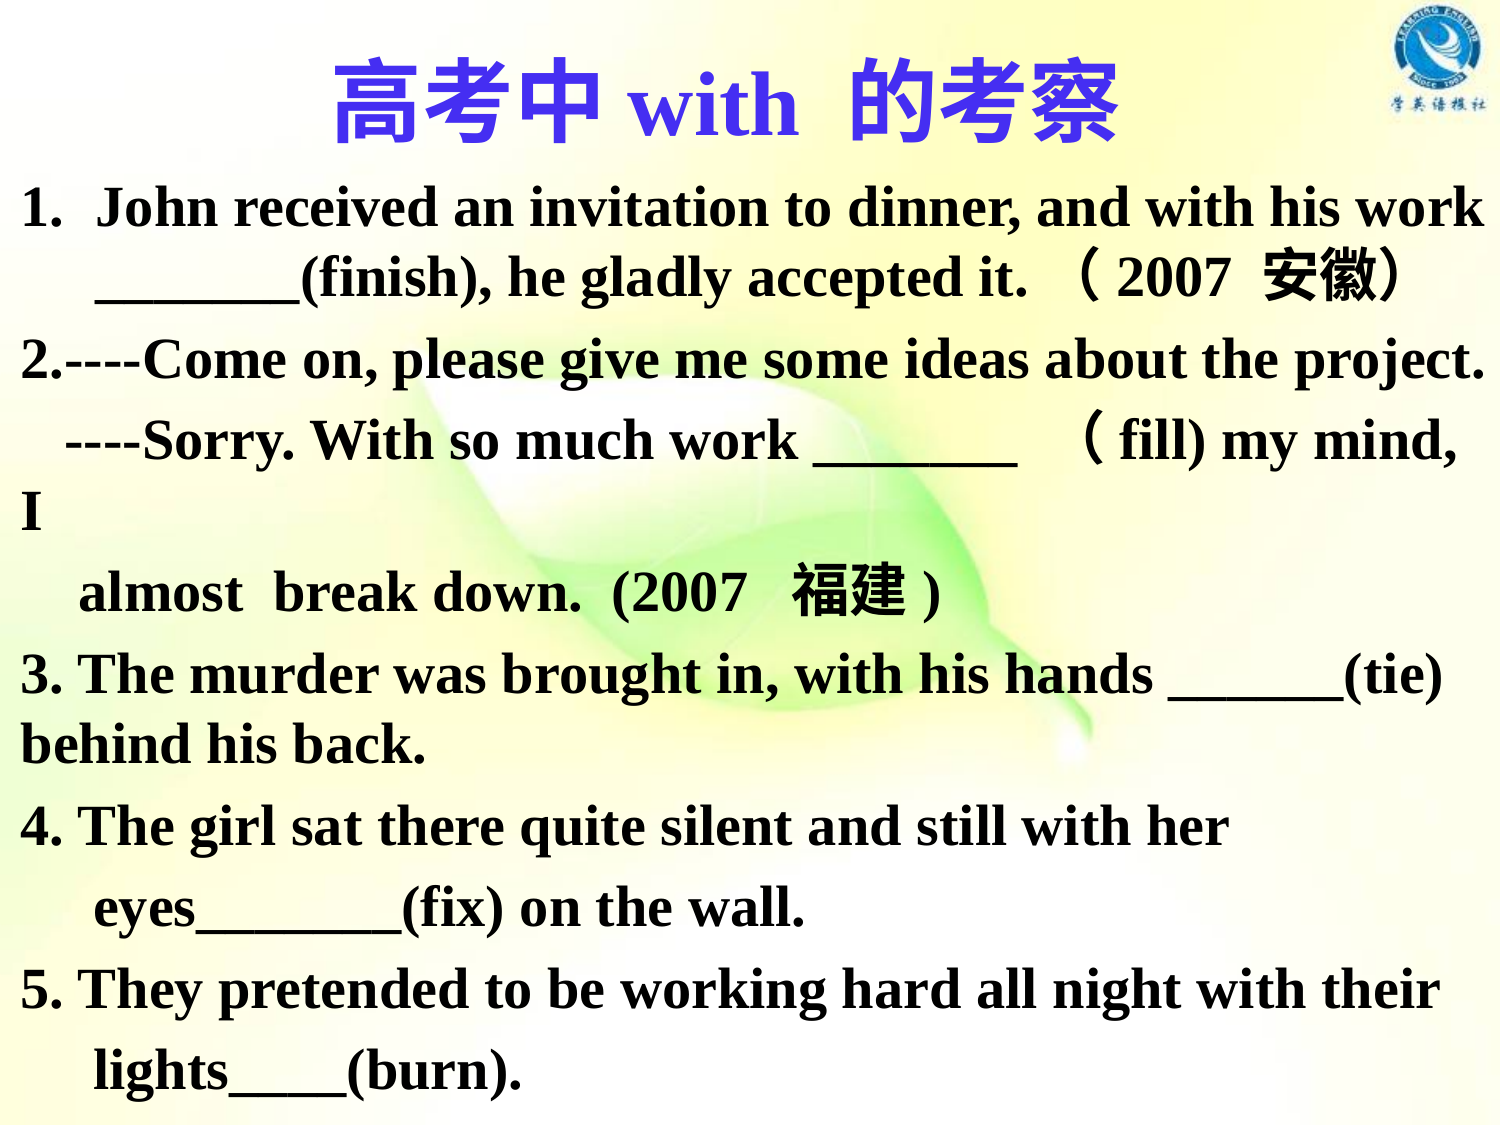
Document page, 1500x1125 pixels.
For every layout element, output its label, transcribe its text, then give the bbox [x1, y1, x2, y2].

title 高考中with 的考察 [88, 4, 1364, 193]
picture [0, 0, 1500, 1125]
list John received an invitation to dinner, and with his work _______(finish), he gladly accepted it.（2007 安徽） 2.----Come on, please give me some ideas about the project. ----Sorry. With so much work _______ （fill) my mind, I almost break down. (2007 福建) 3. The murder was brought in, with his hands ______(tie) behind his back. 4. The girl sat there quite silent and still with her eyes_______(fix) on the wall. 5. They pretended to be working hard all night with their lights____(burn). [5, 160, 1500, 1012]
